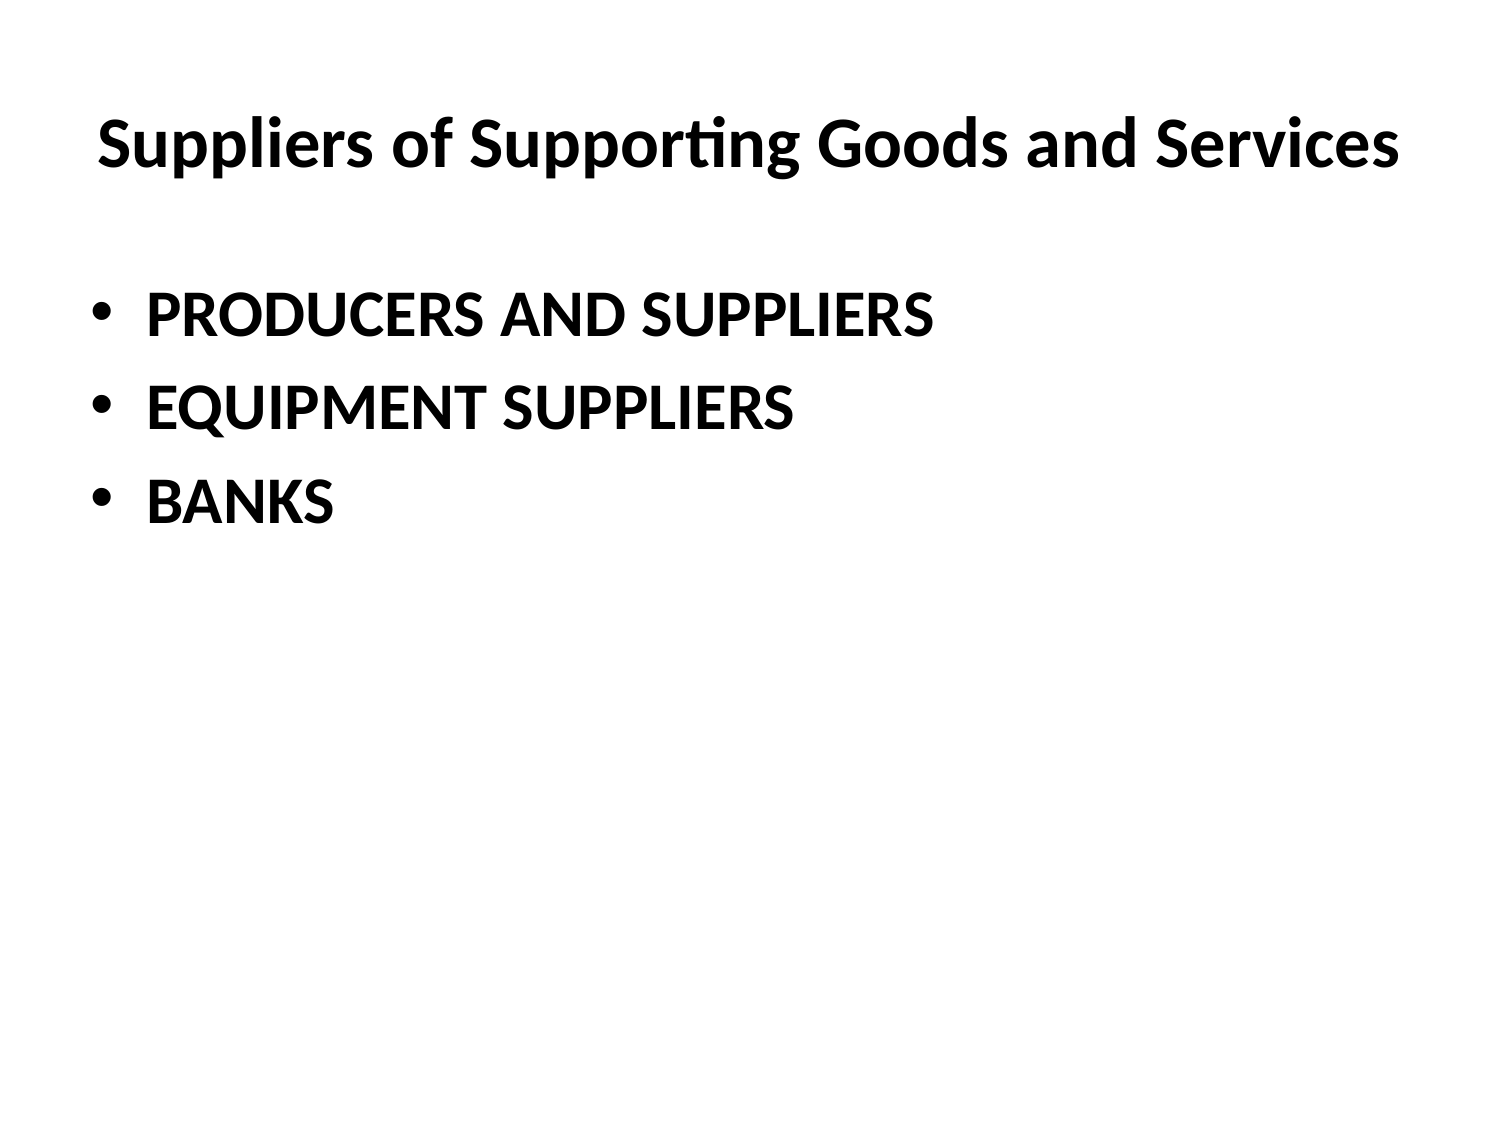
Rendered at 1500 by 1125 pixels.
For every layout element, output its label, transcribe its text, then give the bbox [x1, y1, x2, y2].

title Suppliers of Supporting Goods and Services [75, 45, 1425, 233]
list PRODUCERS AND SUPPLIERS EQUIPMENT SUPPLIERS BANKS [75, 262, 1425, 1005]
